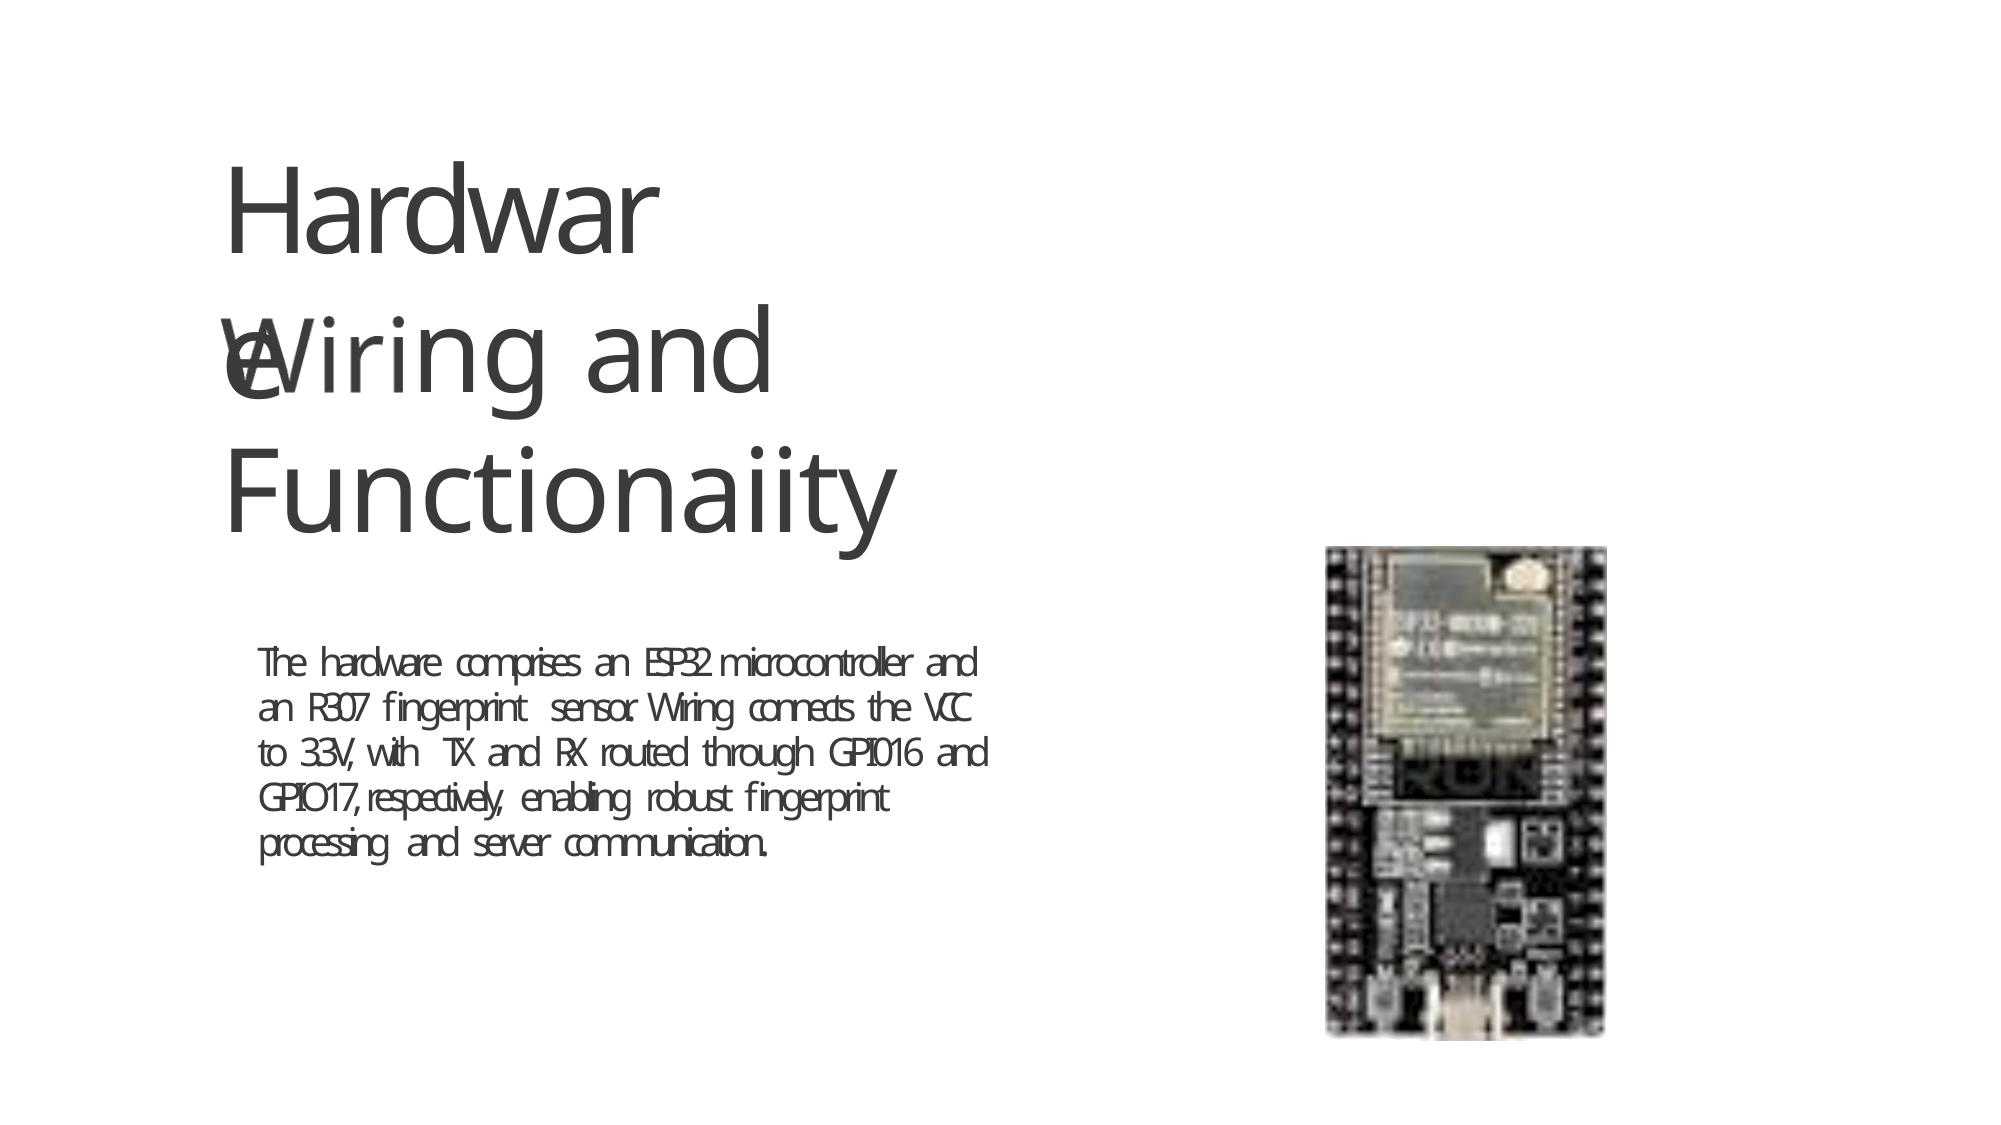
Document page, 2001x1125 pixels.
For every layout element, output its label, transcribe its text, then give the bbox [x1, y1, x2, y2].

title Hardware [218, 129, 687, 274]
picture [1324, 546, 1607, 1041]
picture [220, 316, 404, 393]
text_box ng and Functionaiity The hardware comprises an ESP32 microcontroller and an R307 fingerprint sensor. Wiring connects the VCC to 3.3V, with TX and RX routed through GPI016 and GPIO17, respectively, enabling robust fingerprint processing and server communication. [218, 274, 998, 866]
